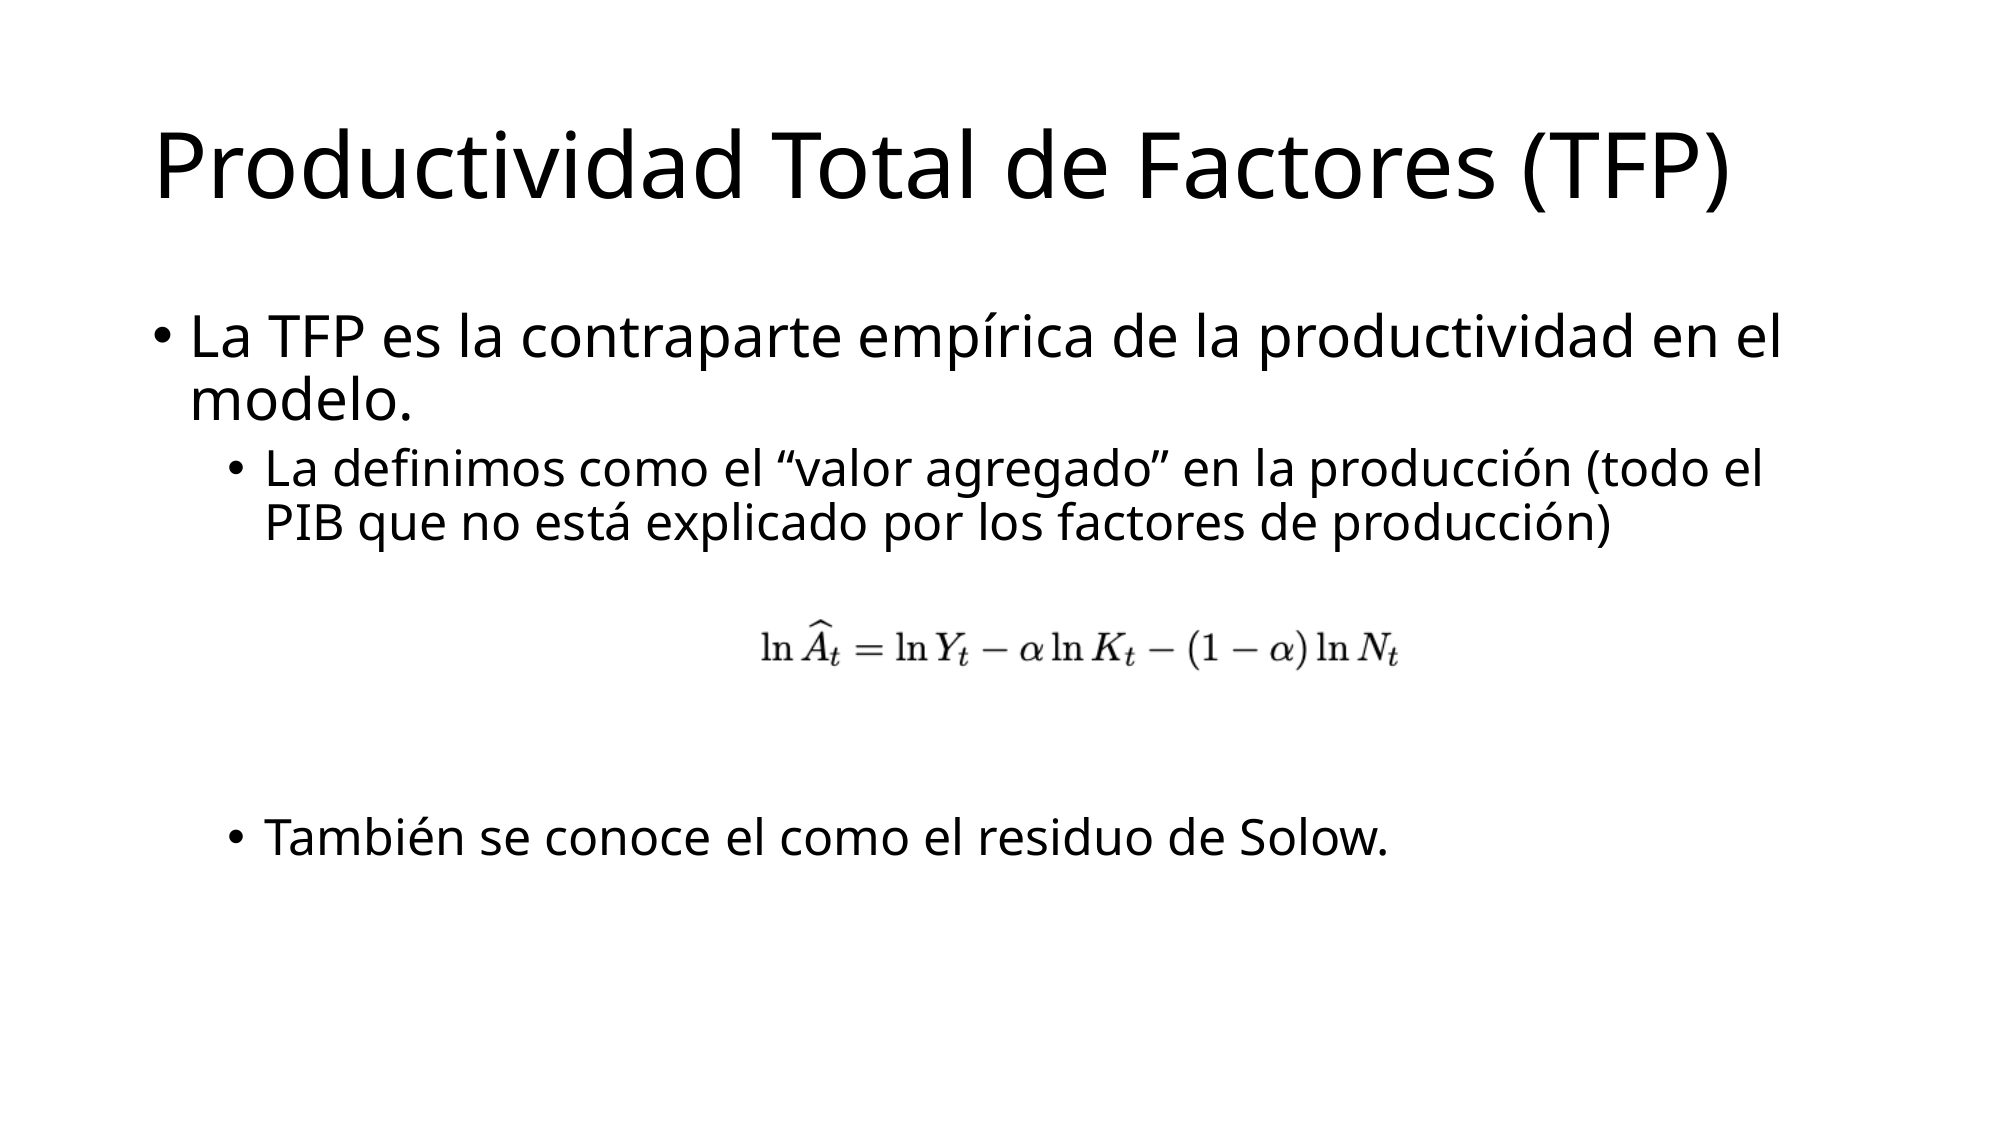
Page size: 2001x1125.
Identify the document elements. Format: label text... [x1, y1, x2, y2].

list La TFP es la contraparte empírica de la productividad en el modelo. La definimos como el “valor agregado” en la producción (todo el PIB que no está explicado por los factores de producción) También se conoce el como el residuo de Solow. [137, 299, 1863, 1014]
picture [695, 568, 1490, 723]
title Productividad Total de Factores (TFP) [137, 59, 1863, 278]
